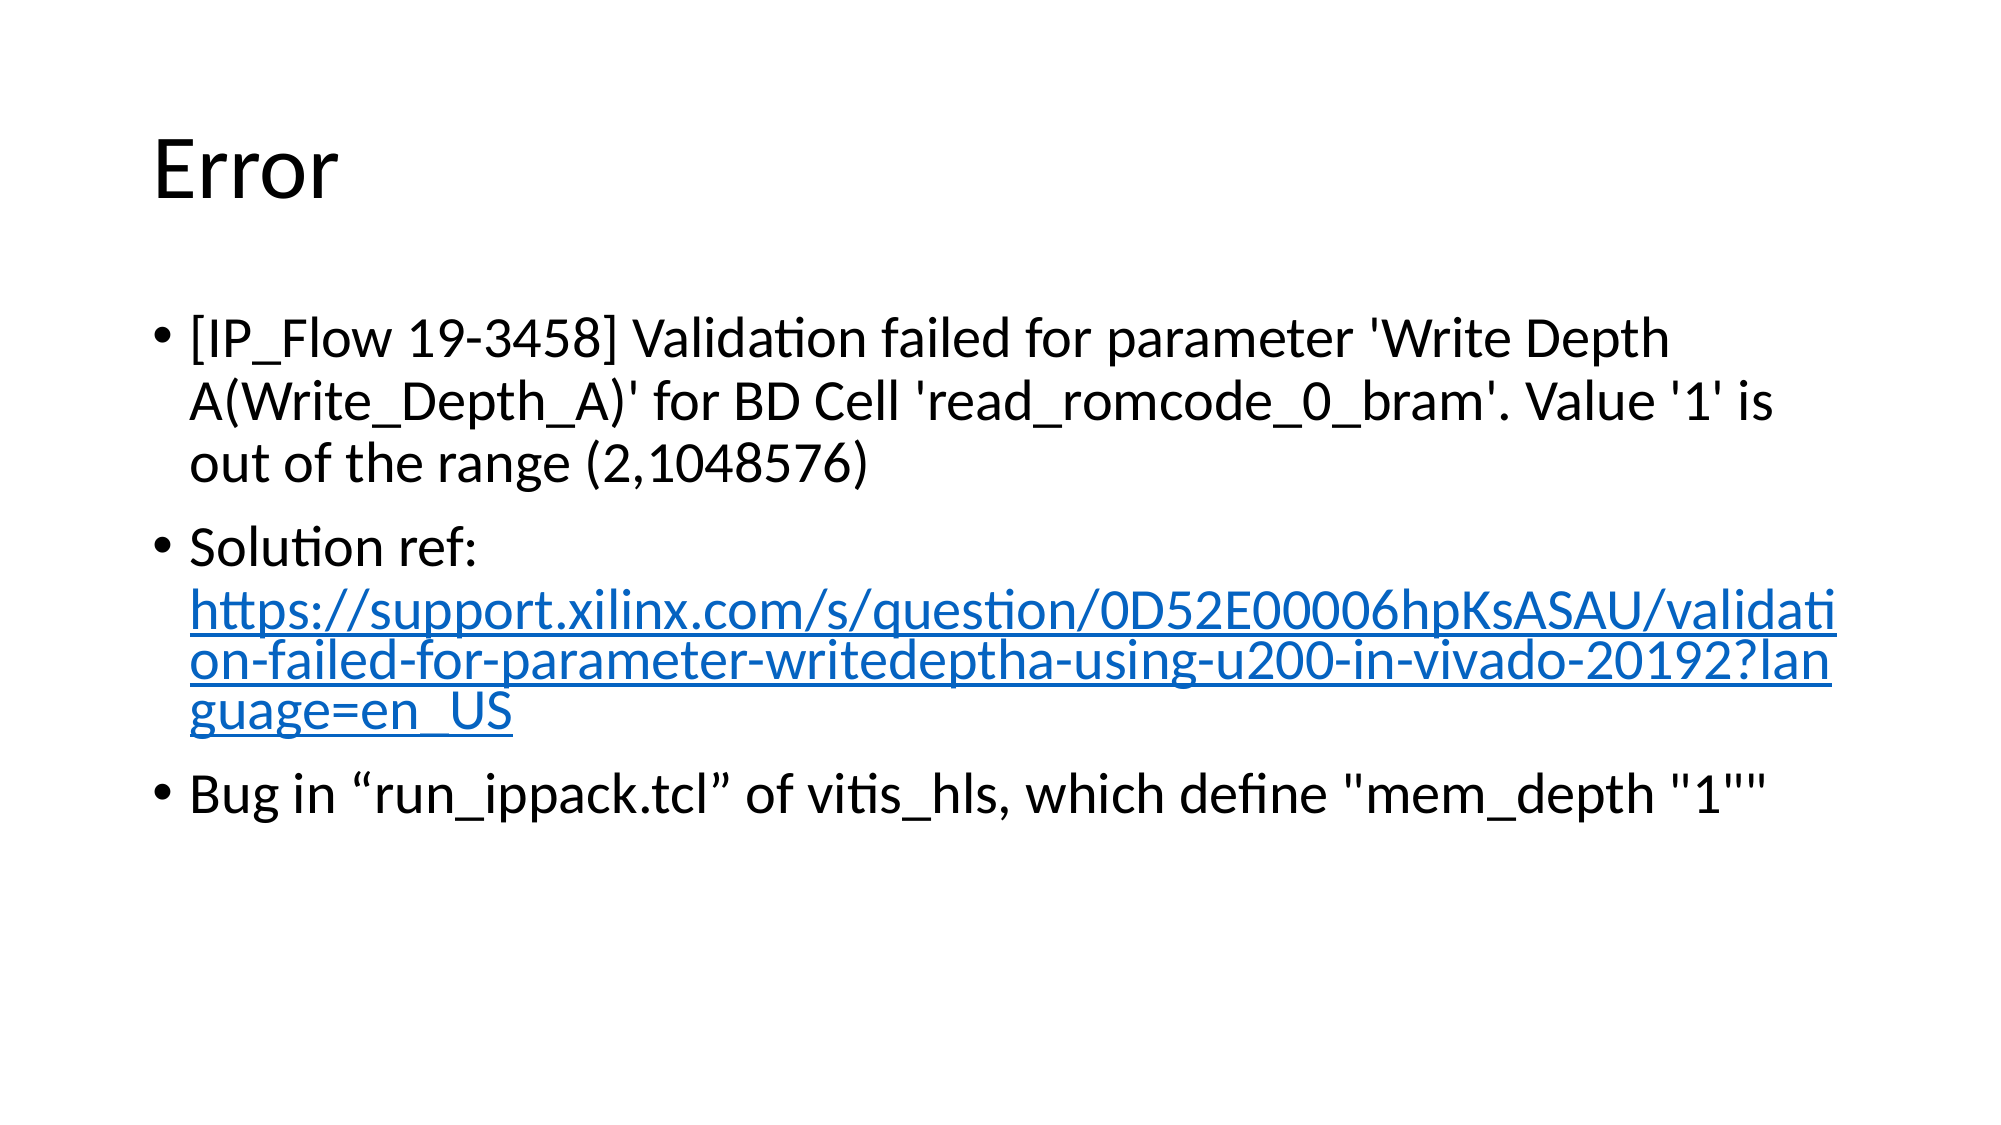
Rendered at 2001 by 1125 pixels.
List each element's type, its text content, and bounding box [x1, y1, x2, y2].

title Error [137, 59, 1863, 278]
list [IP_Flow 19-3458] Validation failed for parameter 'Write Depth A(Write_Depth_A)' for BD Cell 'read_romcode_0_bram'. Value '1' is out of the range (2,1048576) Solution ref: https://support.xilinx.com/s/question/0D52E00006hpKsASAU/validation-failed-for-parameter-writedeptha-using-u200-in-vivado-20192?language=en_US Bug in “run_ippack.tcl” of vitis_hls, which define "mem_depth "1"" [137, 299, 1863, 1014]
